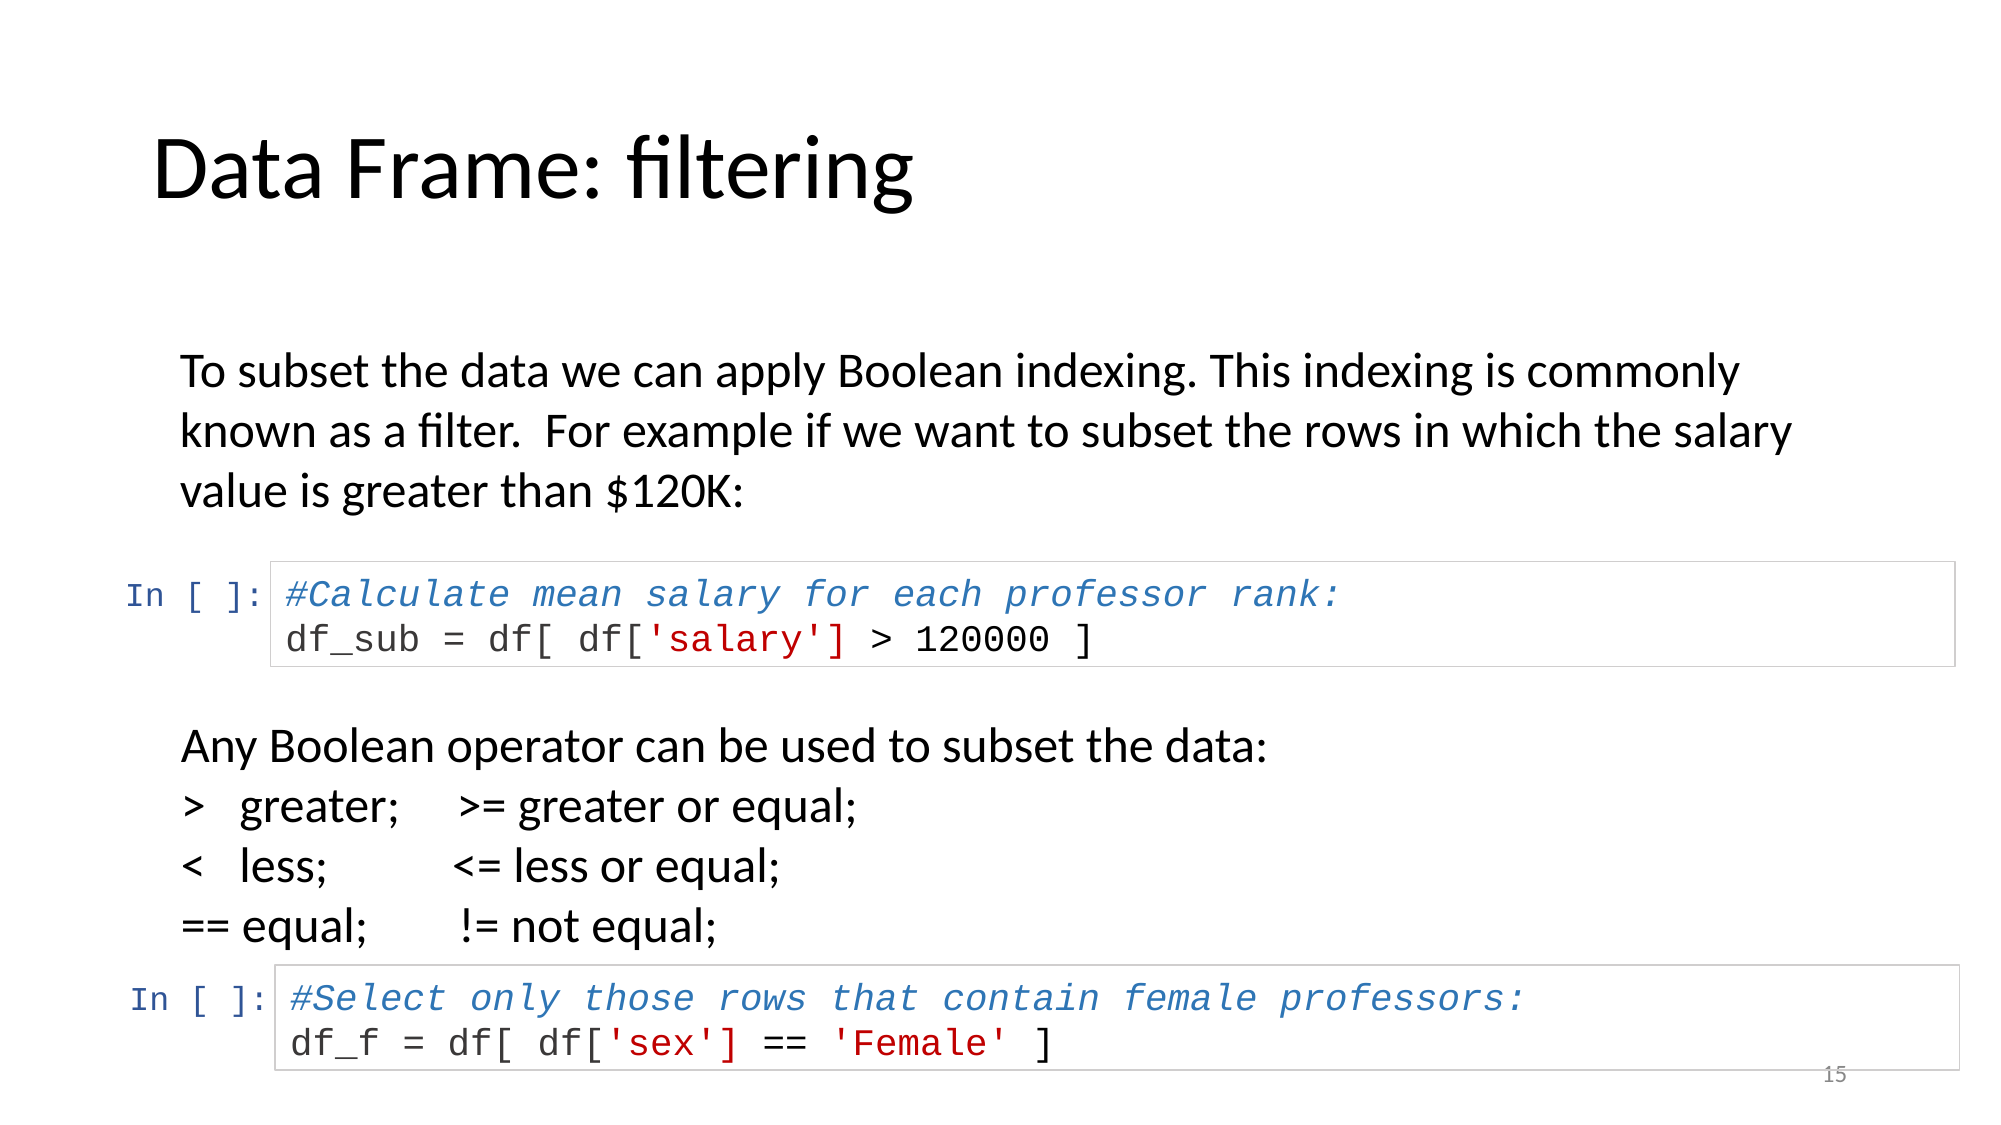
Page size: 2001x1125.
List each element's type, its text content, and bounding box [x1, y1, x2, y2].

text_box #Select only those rows that contain female professors: df_f = df[ df['sex'] == 'Female' ] [275, 964, 1960, 1070]
text_box Any Boolean operator can be used to subset the data: > greater; >= greater or equal; < less; <= less or equal; == equal; != not equal; [165, 704, 1875, 960]
text_box To subset the data we can apply Boolean indexing. This indexing is commonly known as a filter. For example if we want to subset the rows in which the salary value is greater than $120K: [164, 330, 1874, 561]
text_box In [ ]: [37, 964, 275, 1025]
text_box #Calculate mean salary for each professor rank: df_sub = df[ df['salary'] > 120000 ] [270, 561, 1955, 667]
slide_number ‹#› [1412, 1070, 1863, 1103]
text_box In [ ]: [33, 561, 270, 622]
text_box To subset the data we can apply Boolean indexing. This indexing is commonly known as a filter. For example if we want to subset the rows in which the salary value is greater than $120K: [164, 622, 1874, 676]
title Data Frame: filtering [137, 59, 1863, 278]
